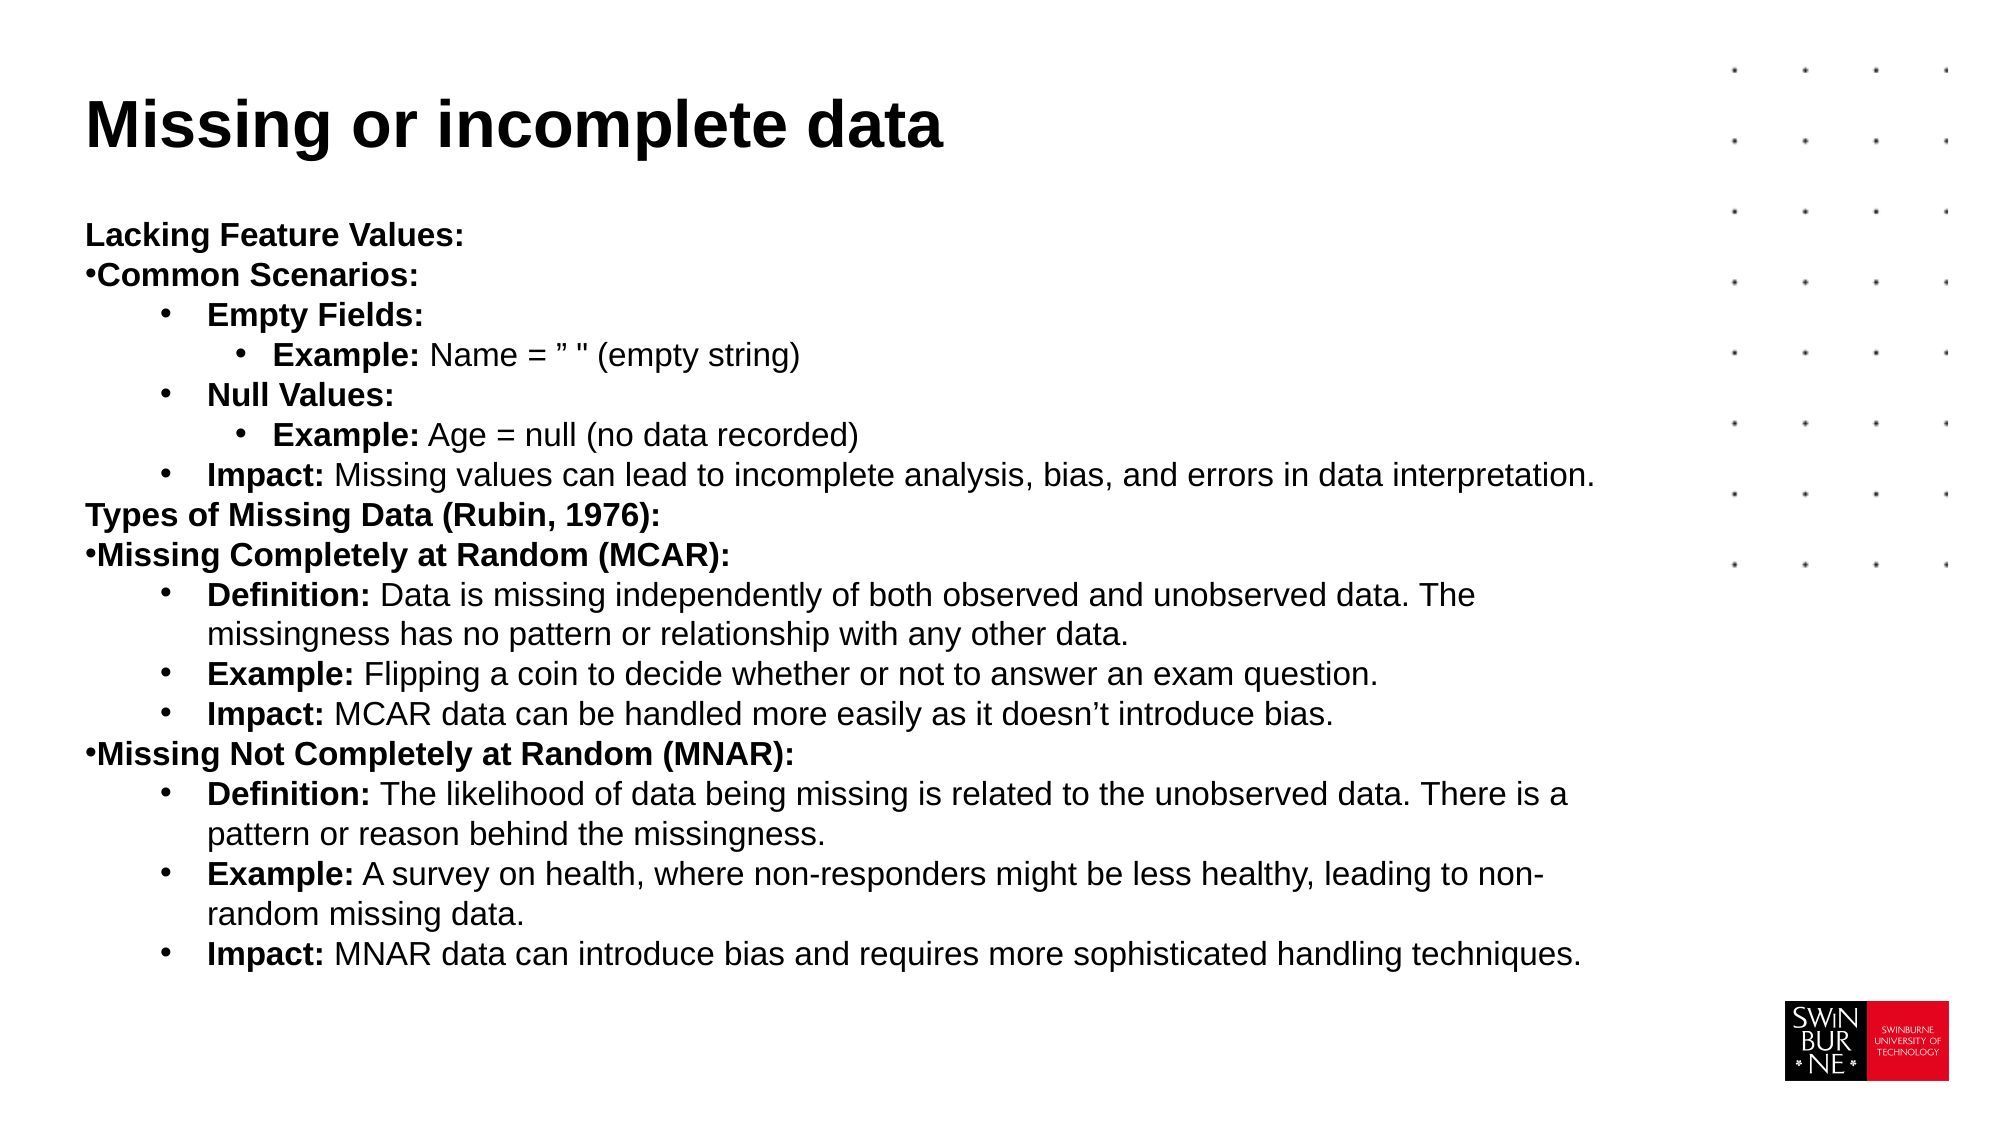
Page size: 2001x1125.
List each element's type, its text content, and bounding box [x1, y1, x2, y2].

title Missing or incomplete data [70, 73, 1660, 277]
text_box Lacking Feature Values: Common Scenarios: Empty Fields: Example: Name = ” " (empty string) Null Values: Example: Age = null (no data recorded) Impact: Missing values can lead to incomplete analysis, bias, and errors in data interpretation. Types of Missing Data (Rubin, 1976): Missing Completely at Random (MCAR): Definition: Data is missing independently of both observed and unobserved data. The missingness has no pattern or relationship with any other data. Example: Flipping a coin to decide whether or not to answer an exam question. Impact: MCAR data can be handled more easily as it doesn’t introduce bias. Missing Not Completely at Random (MNAR): Definition: The likelihood of data being missing is related to the unobserved data. There is a pattern or reason behind the missingness. Example: A survey on health, where non-responders might be less healthy, leading to non-random missing data. Impact: MNAR data can introduce bias and requires more sophisticated handling techniques. [70, 205, 1632, 980]
picture [1785, 1001, 1949, 1081]
